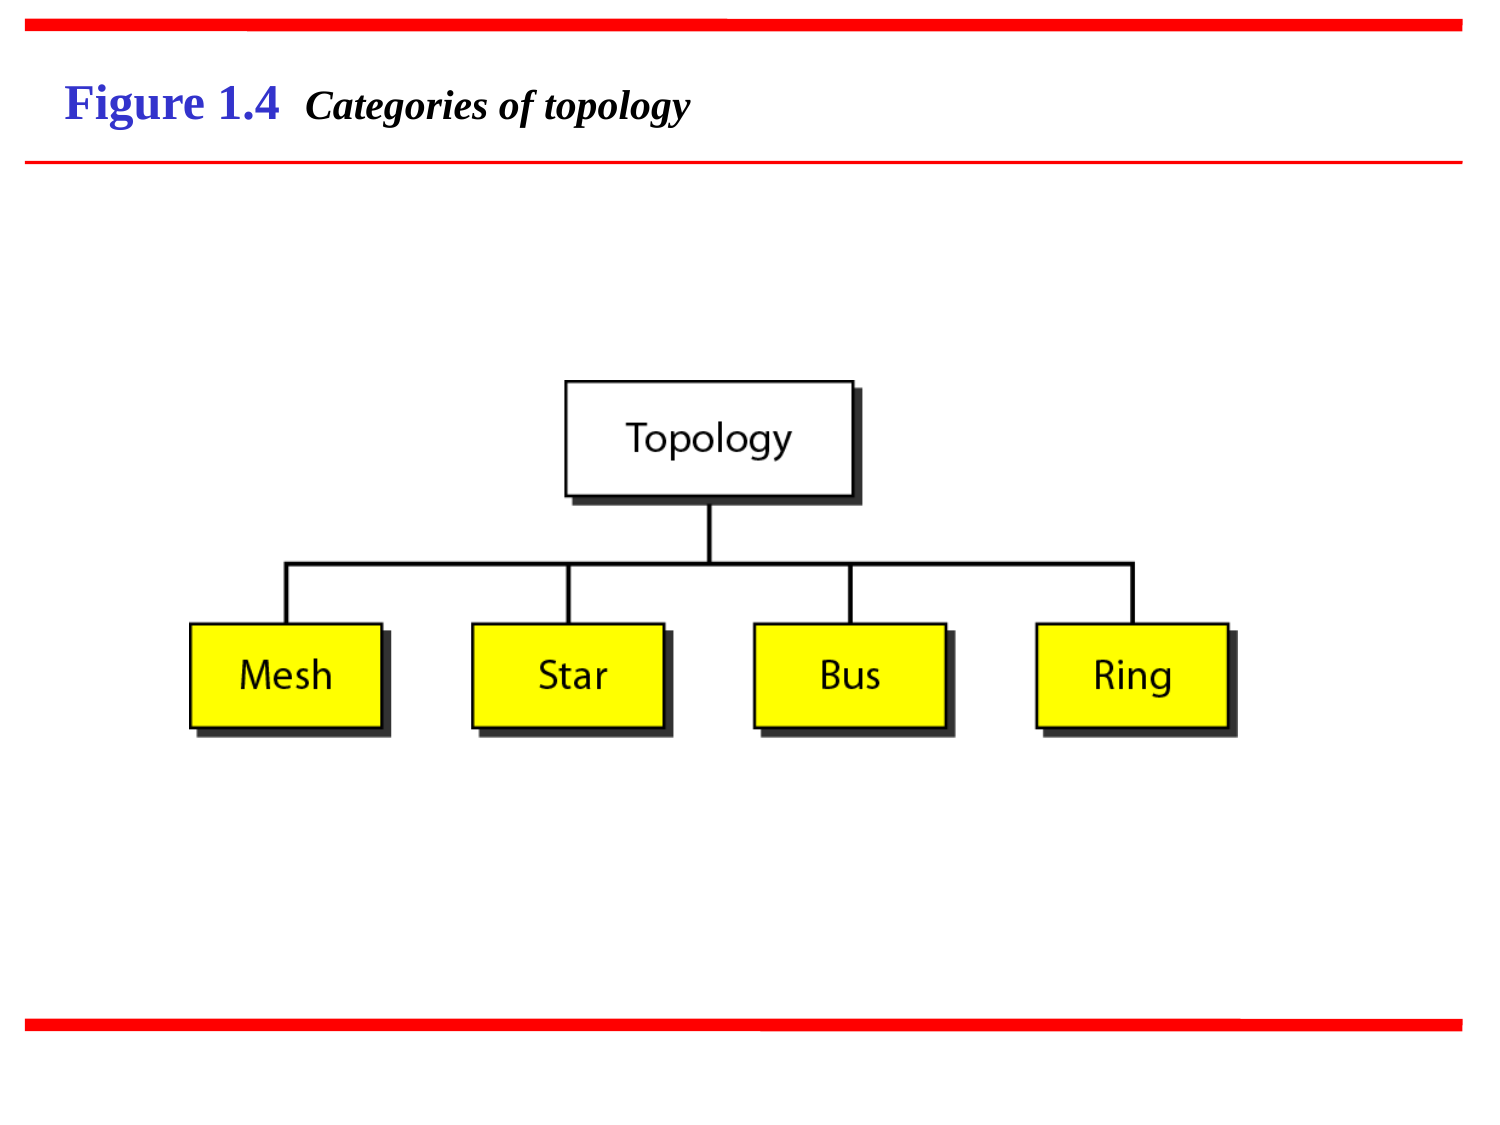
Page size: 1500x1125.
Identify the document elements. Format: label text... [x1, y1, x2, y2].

picture [189, 380, 1238, 738]
text_box Figure 1.4 Categories of topology [49, 62, 706, 138]
